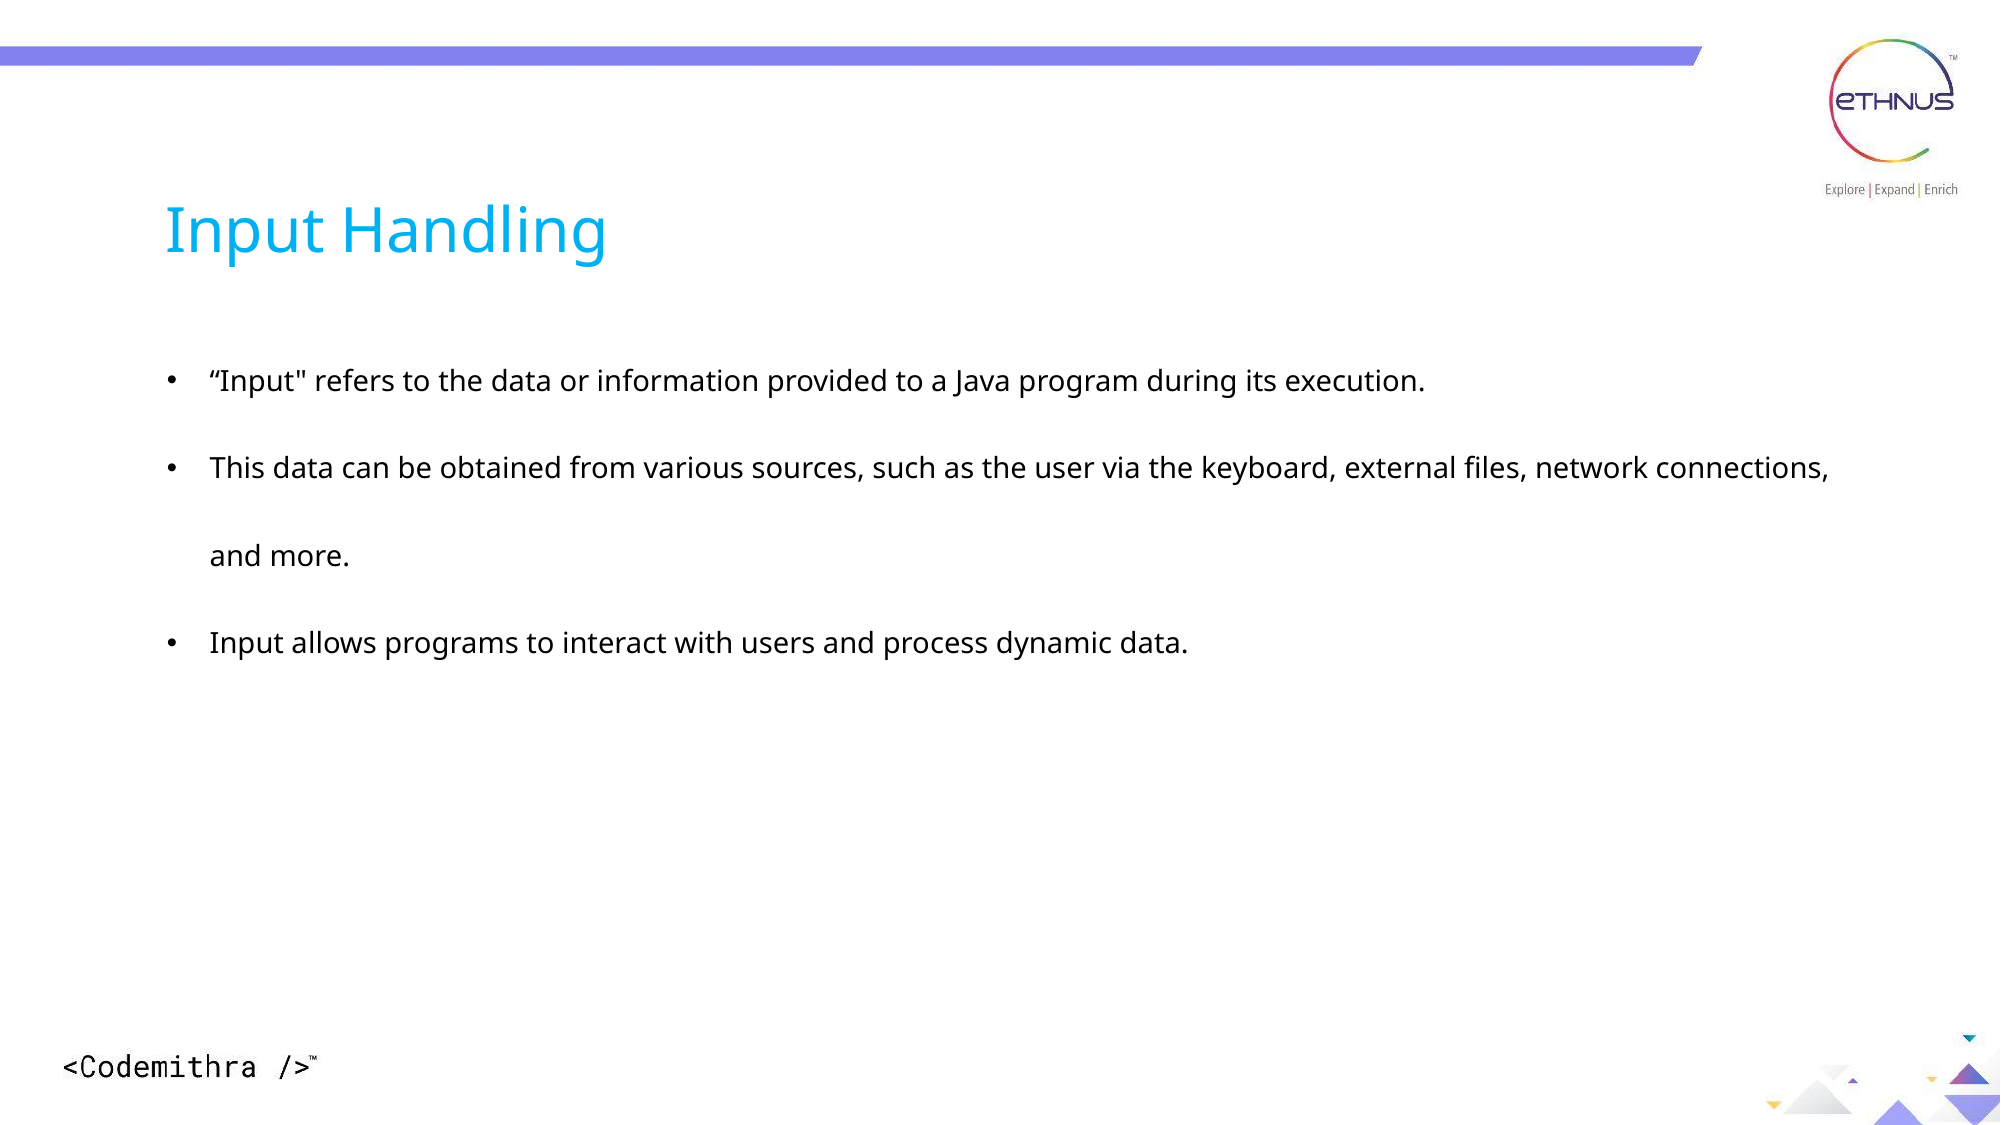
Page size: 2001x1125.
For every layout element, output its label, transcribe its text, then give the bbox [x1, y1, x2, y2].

text_box “Input" refers to the data or information provided to a Java program during its execution. This data can be obtained from various sources, such as the user via the keyboard, external files, network connections, and more. Input allows programs to interact with users and process dynamic data. [142, 299, 1858, 670]
picture [0, 1, 2000, 1125]
text_box Input Handling [150, 171, 1150, 273]
